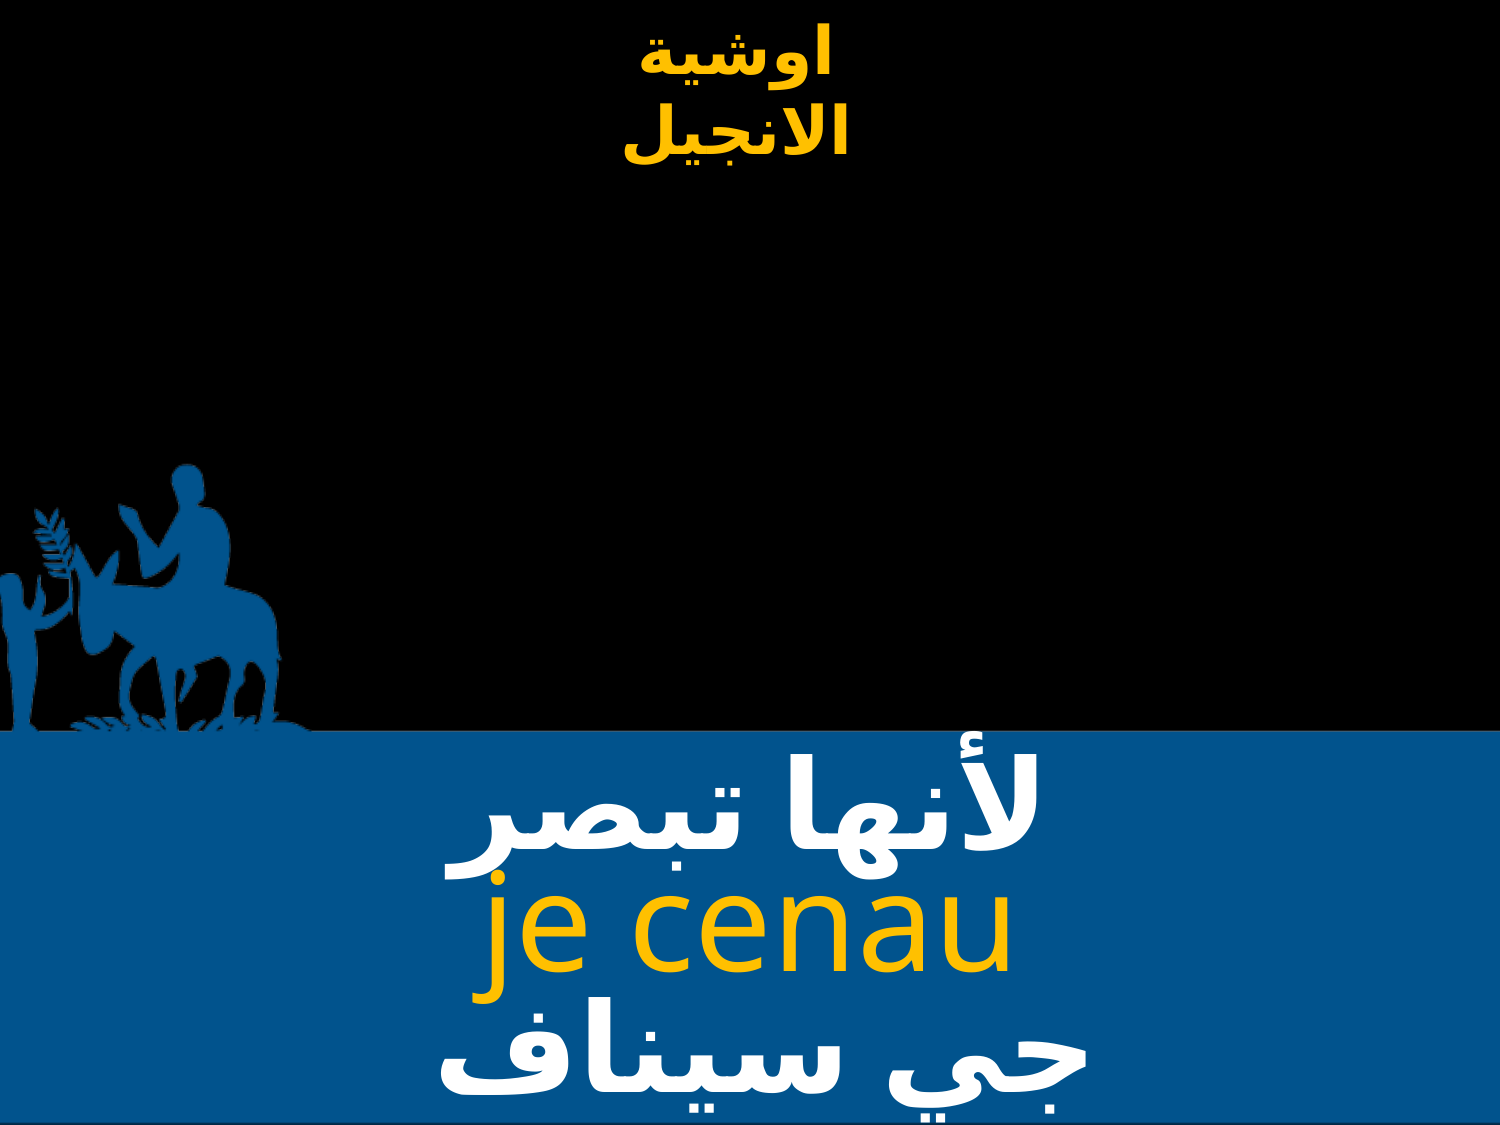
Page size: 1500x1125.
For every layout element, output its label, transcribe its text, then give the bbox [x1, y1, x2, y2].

picture [0, 846, 1500, 894]
list جي سيناف [0, 1007, 1500, 1125]
title لأنها تبصر [0, 716, 1500, 846]
list je cenau [0, 894, 1500, 1007]
picture [0, 338, 1500, 716]
